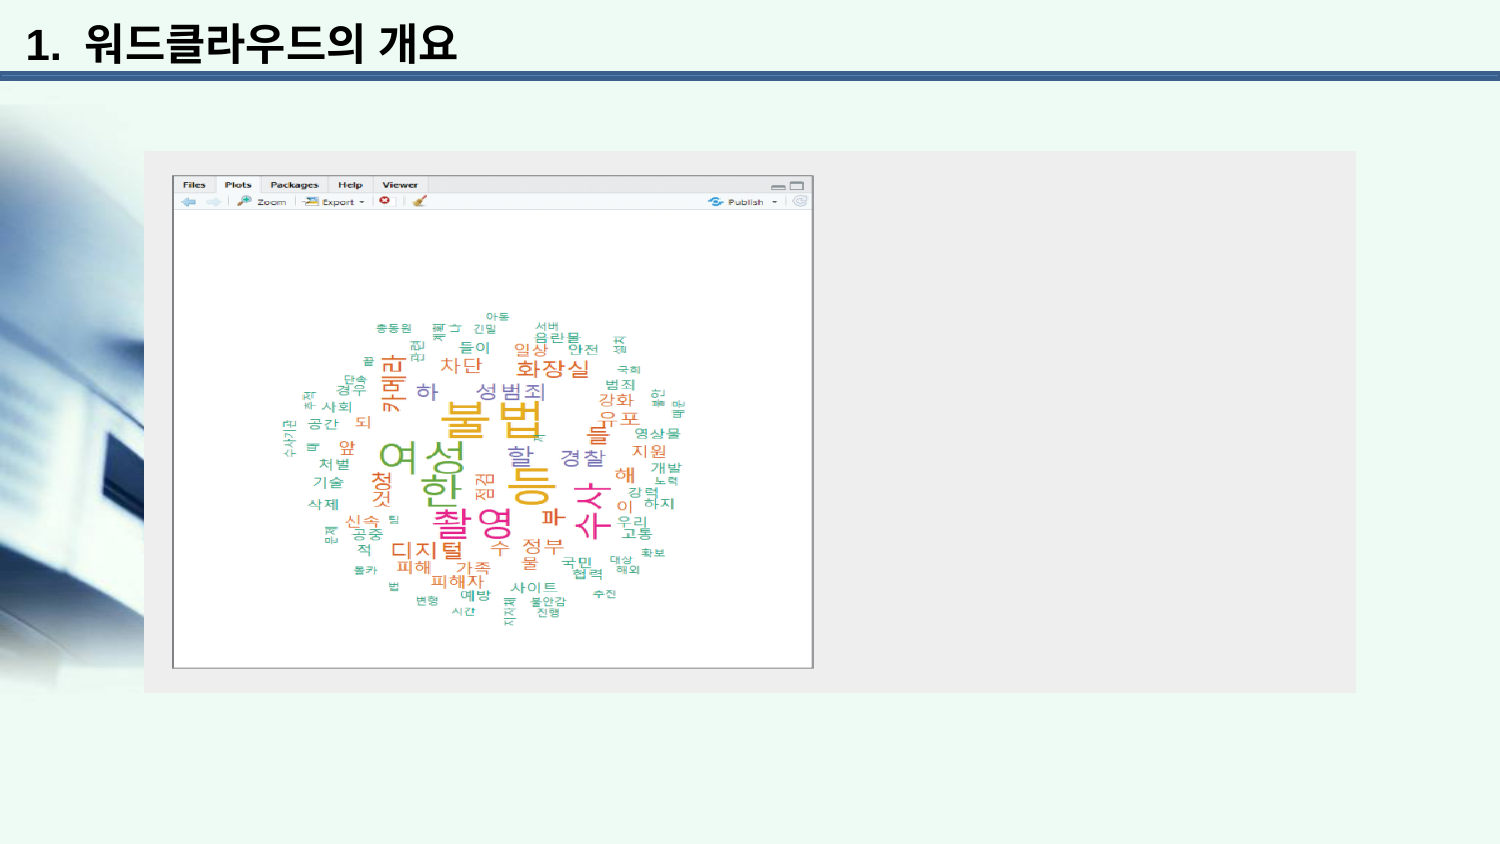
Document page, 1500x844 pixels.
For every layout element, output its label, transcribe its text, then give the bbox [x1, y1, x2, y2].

picture [0, 81, 1500, 844]
picture [0, 0, 1500, 71]
text_box 1. 워드클라우드의 개요 [14, 10, 1309, 95]
